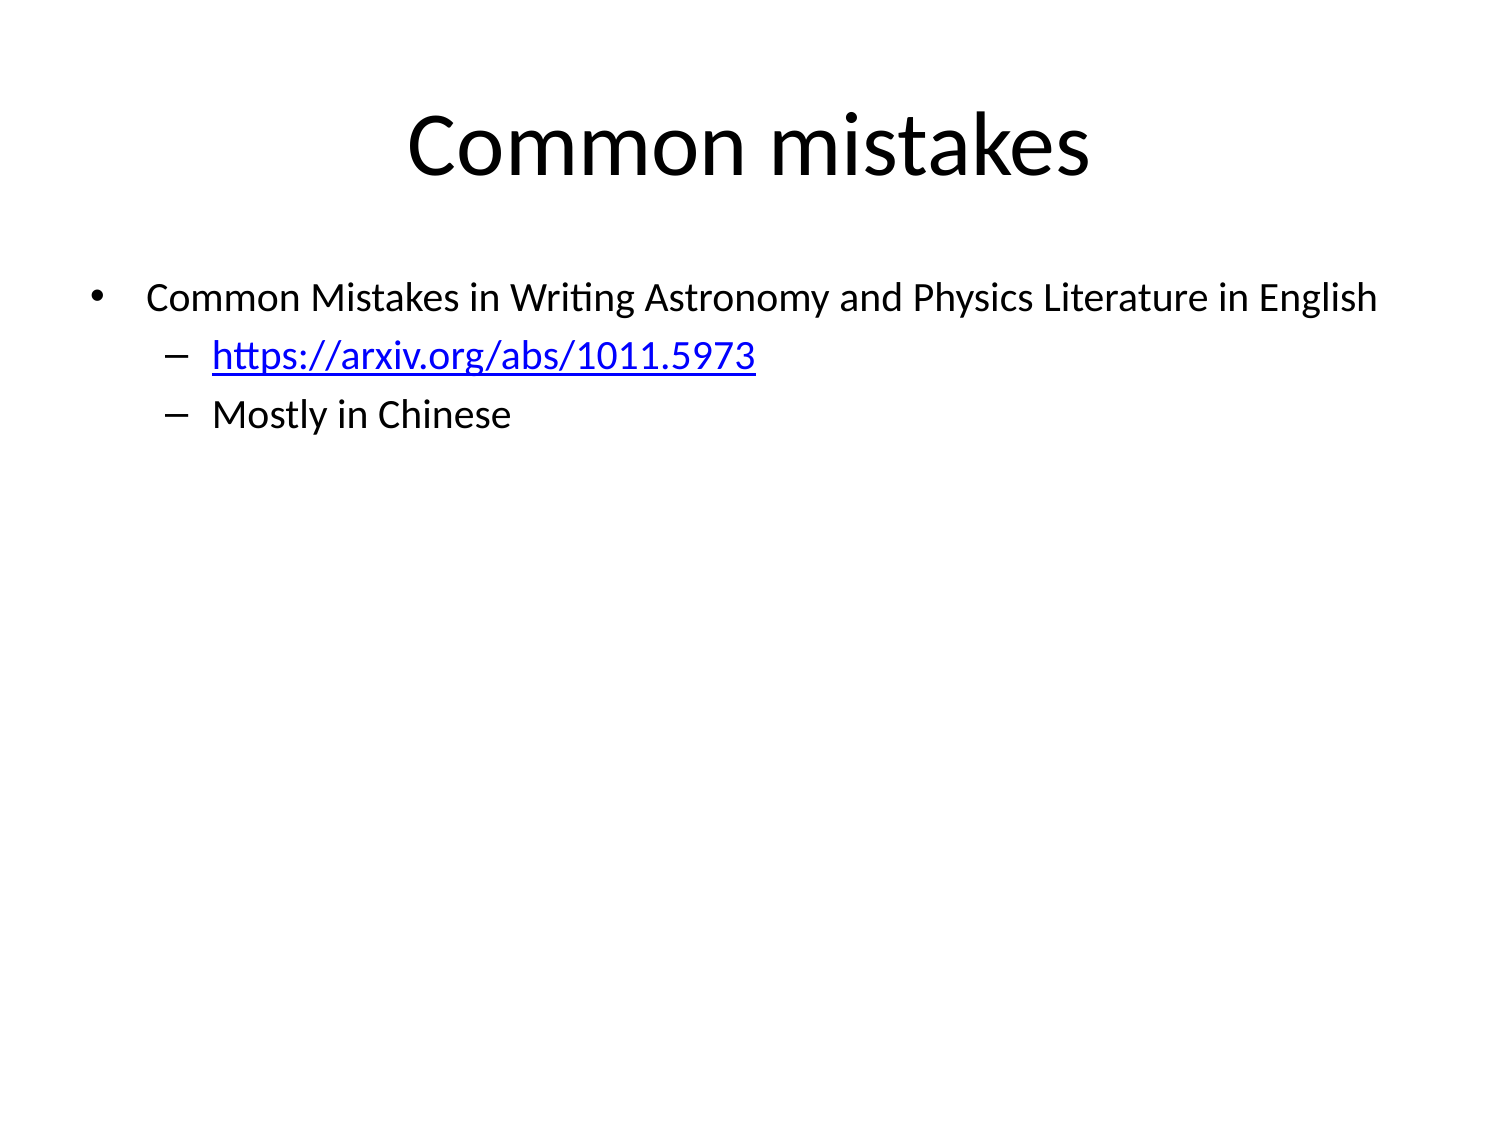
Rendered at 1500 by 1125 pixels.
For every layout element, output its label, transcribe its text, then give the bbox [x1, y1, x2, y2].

title Common mistakes [75, 45, 1425, 233]
list Common Mistakes in Writing Astronomy and Physics Literature in English https://arxiv.org/abs/1011.5973 Mostly in Chinese [75, 262, 1425, 1005]
